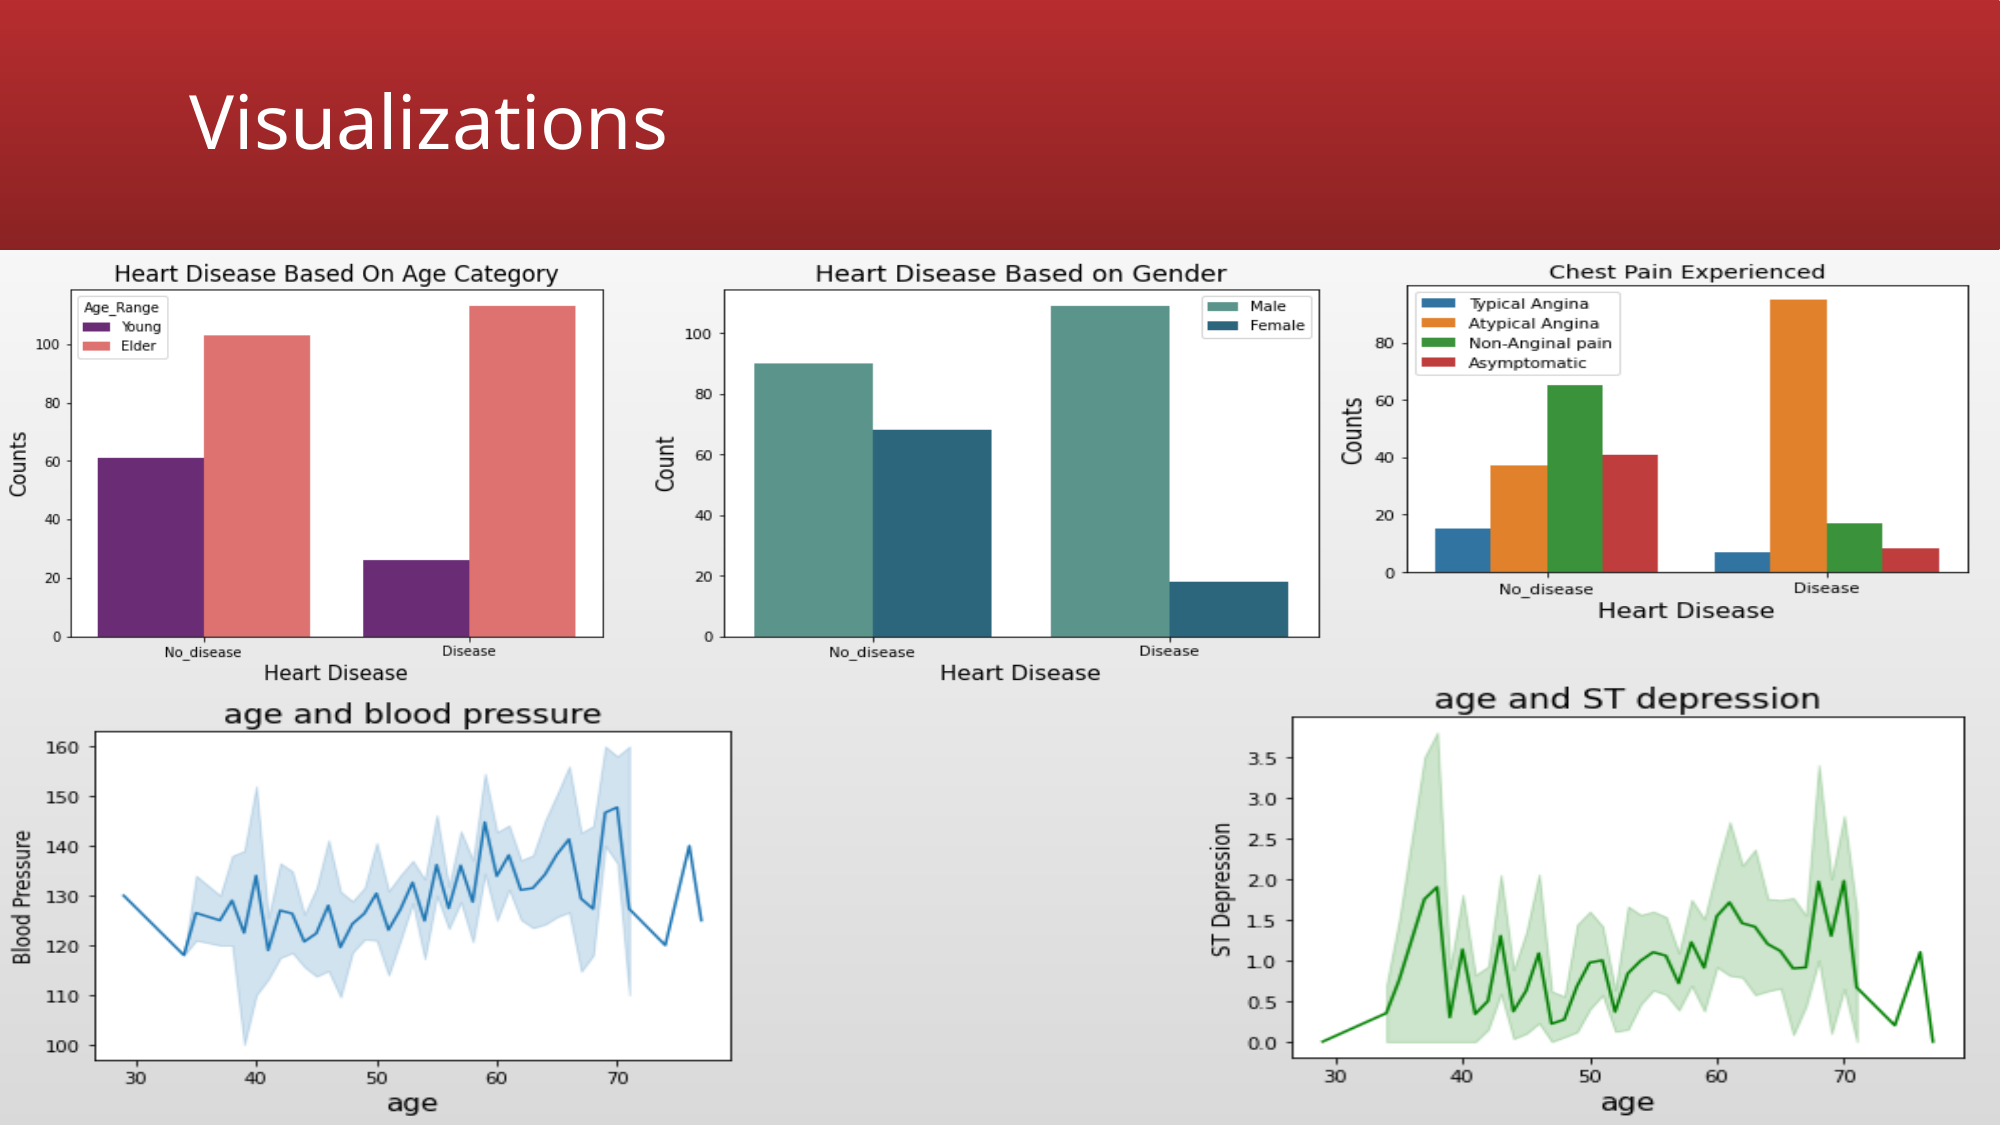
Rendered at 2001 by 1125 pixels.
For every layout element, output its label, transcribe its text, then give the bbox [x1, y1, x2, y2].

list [0, 255, 611, 692]
picture [0, 255, 1978, 1125]
title Visualizations [174, 16, 1825, 234]
picture [1330, 255, 1978, 630]
